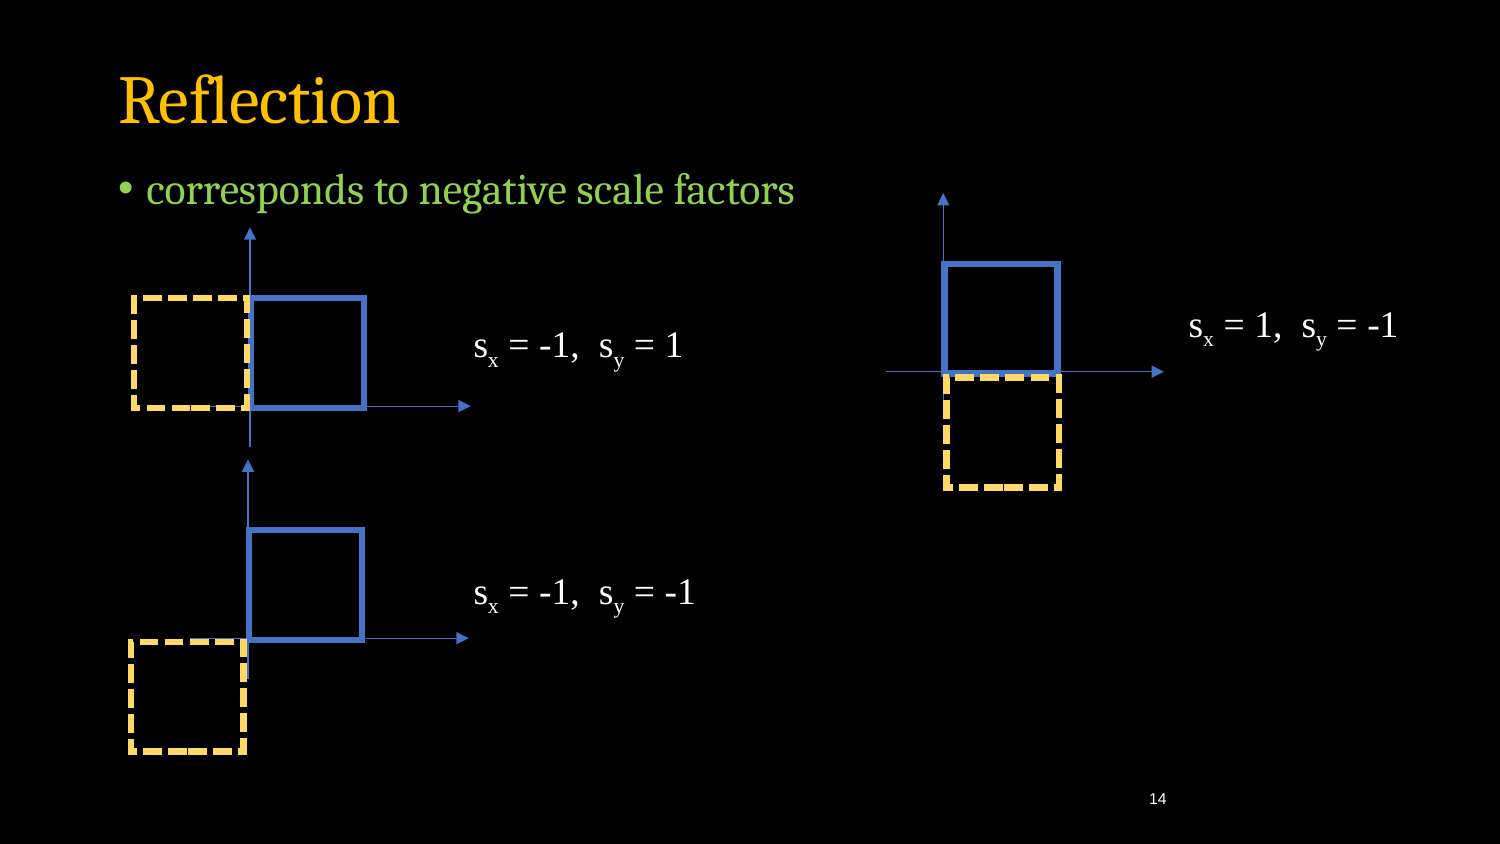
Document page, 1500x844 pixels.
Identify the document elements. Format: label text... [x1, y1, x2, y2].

text_box [130, 641, 245, 753]
text_box [945, 377, 1060, 488]
text_box [133, 297, 248, 409]
slide_number 14 [1059, 782, 1397, 827]
text_box [251, 297, 365, 405]
text_box [944, 263, 1058, 371]
text_box sx = -1, sy = 1 [458, 313, 699, 379]
text_box sx = -1, sy = -1 [458, 559, 711, 626]
list corresponds to negative scale factors [103, 159, 1397, 722]
text_box sx = 1, sy = -1 [1173, 292, 1414, 359]
text_box [249, 529, 363, 638]
title Reflection [103, 44, 1397, 159]
